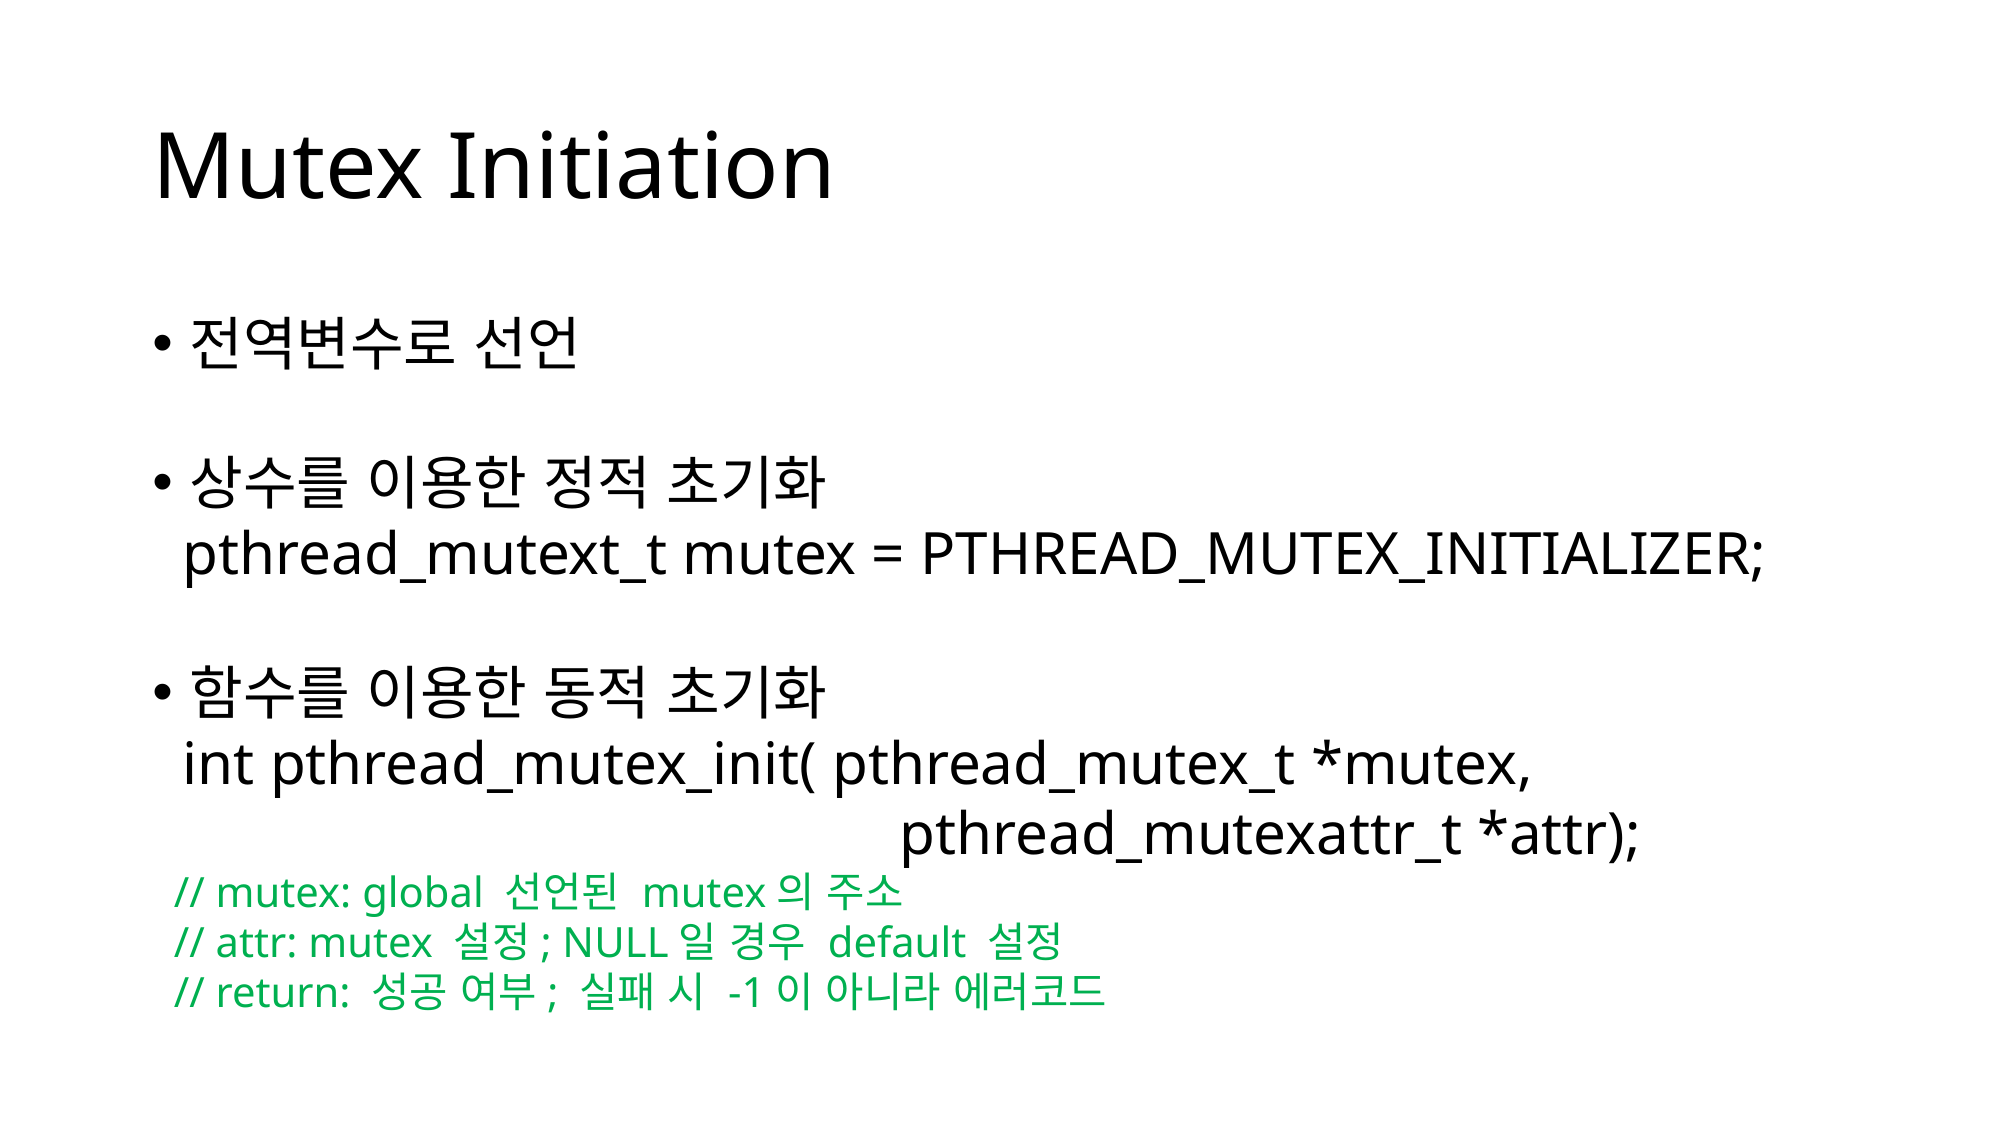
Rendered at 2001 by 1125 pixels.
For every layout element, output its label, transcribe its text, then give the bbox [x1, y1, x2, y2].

list 전역변수로 선언 상수를 이용한 정적 초기화 pthread_mutext_t mutex = PTHREAD_MUTEX_INITIALIZER; 함수를 이용한 동적 초기화 int pthread_mutex_init( pthread_mutex_t *mutex, pthread_mutexattr_t *attr); // mutex: global 선언된 mutex의 주소 // attr: mutex 설정; NULL일 경우 default 설정 // return: 성공 여부; 실패 시 -1이 아니라 에러코드 [137, 299, 1863, 1125]
title Mutex Initiation [137, 59, 1863, 278]
